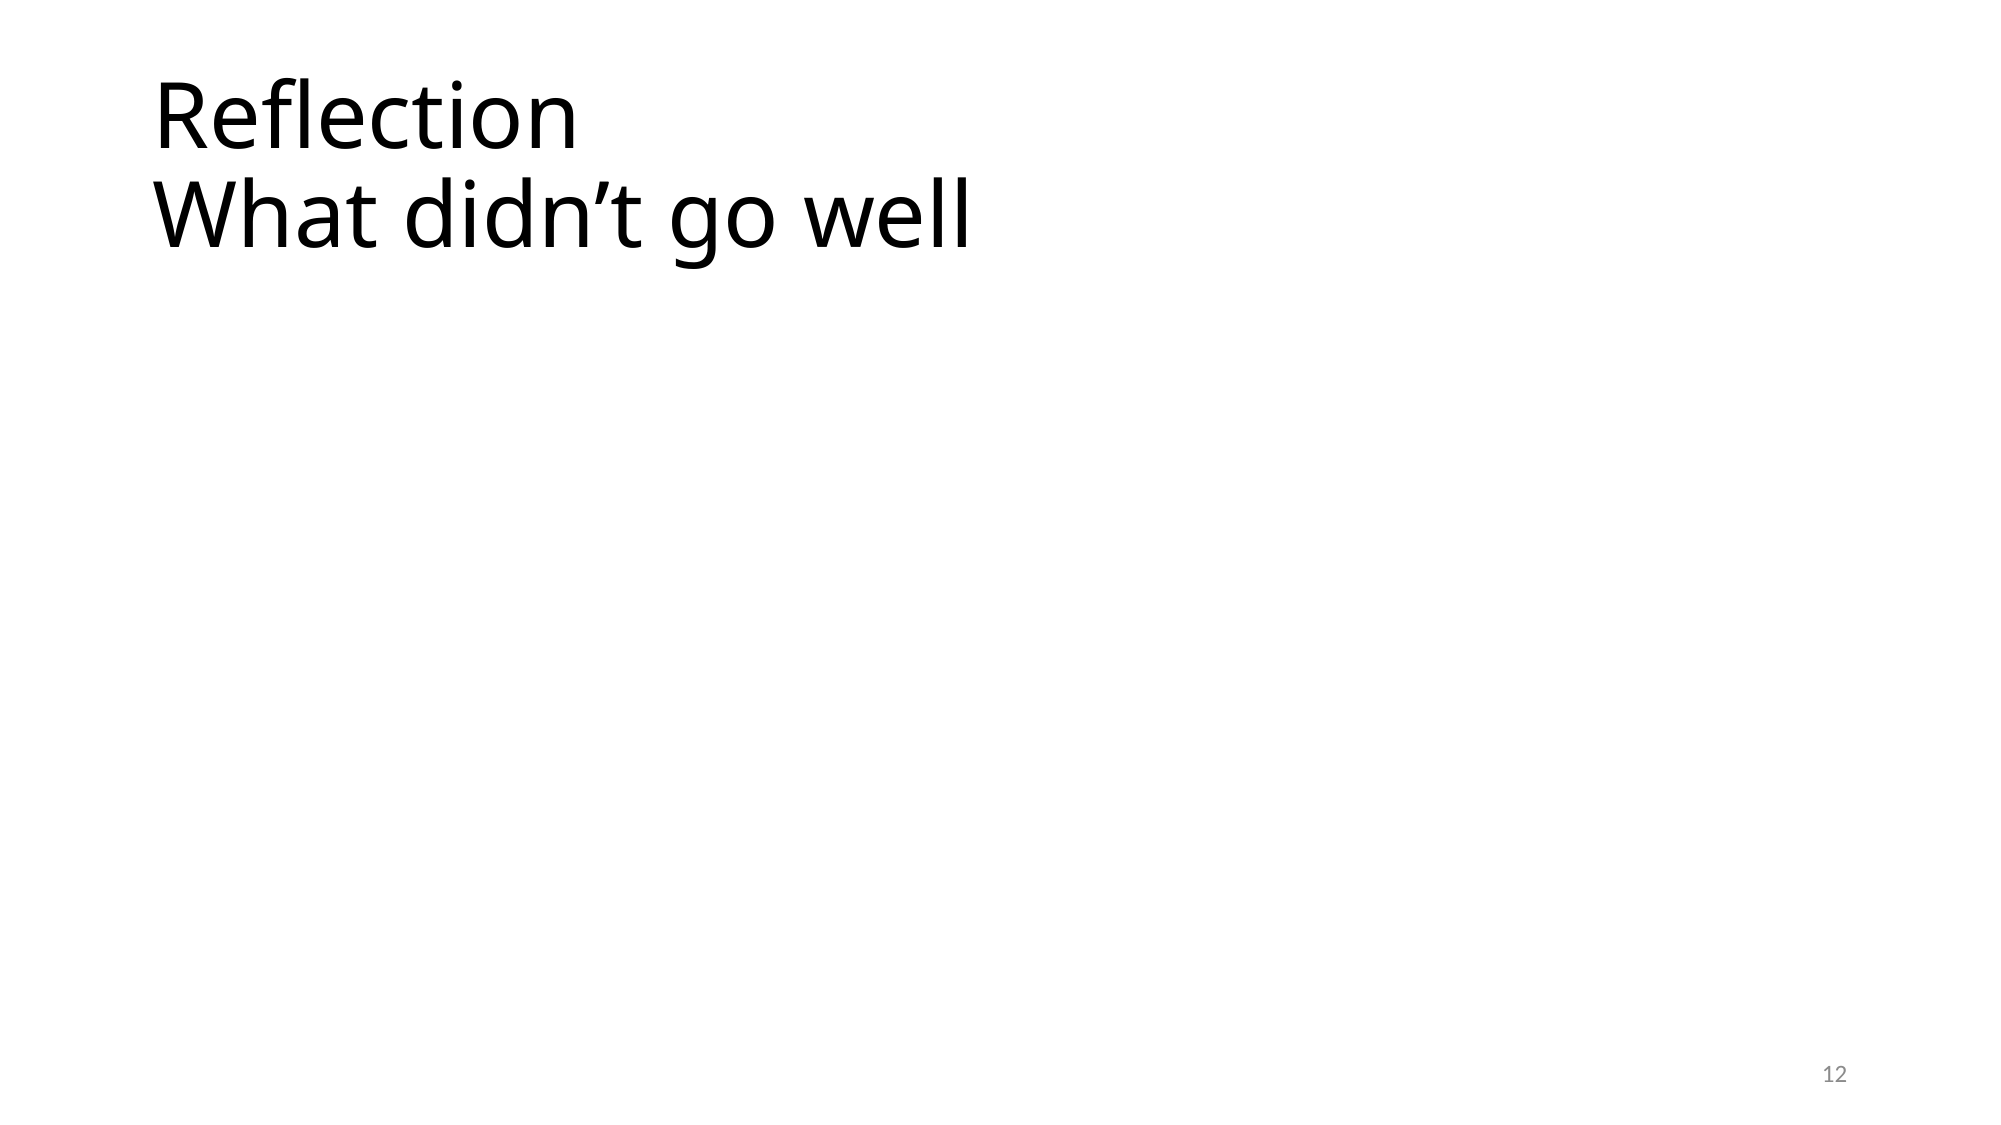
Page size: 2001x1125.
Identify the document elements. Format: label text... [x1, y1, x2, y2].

slide_number 12 [1412, 1042, 1863, 1103]
title Reflection What didn’t go well [137, 59, 1863, 278]
